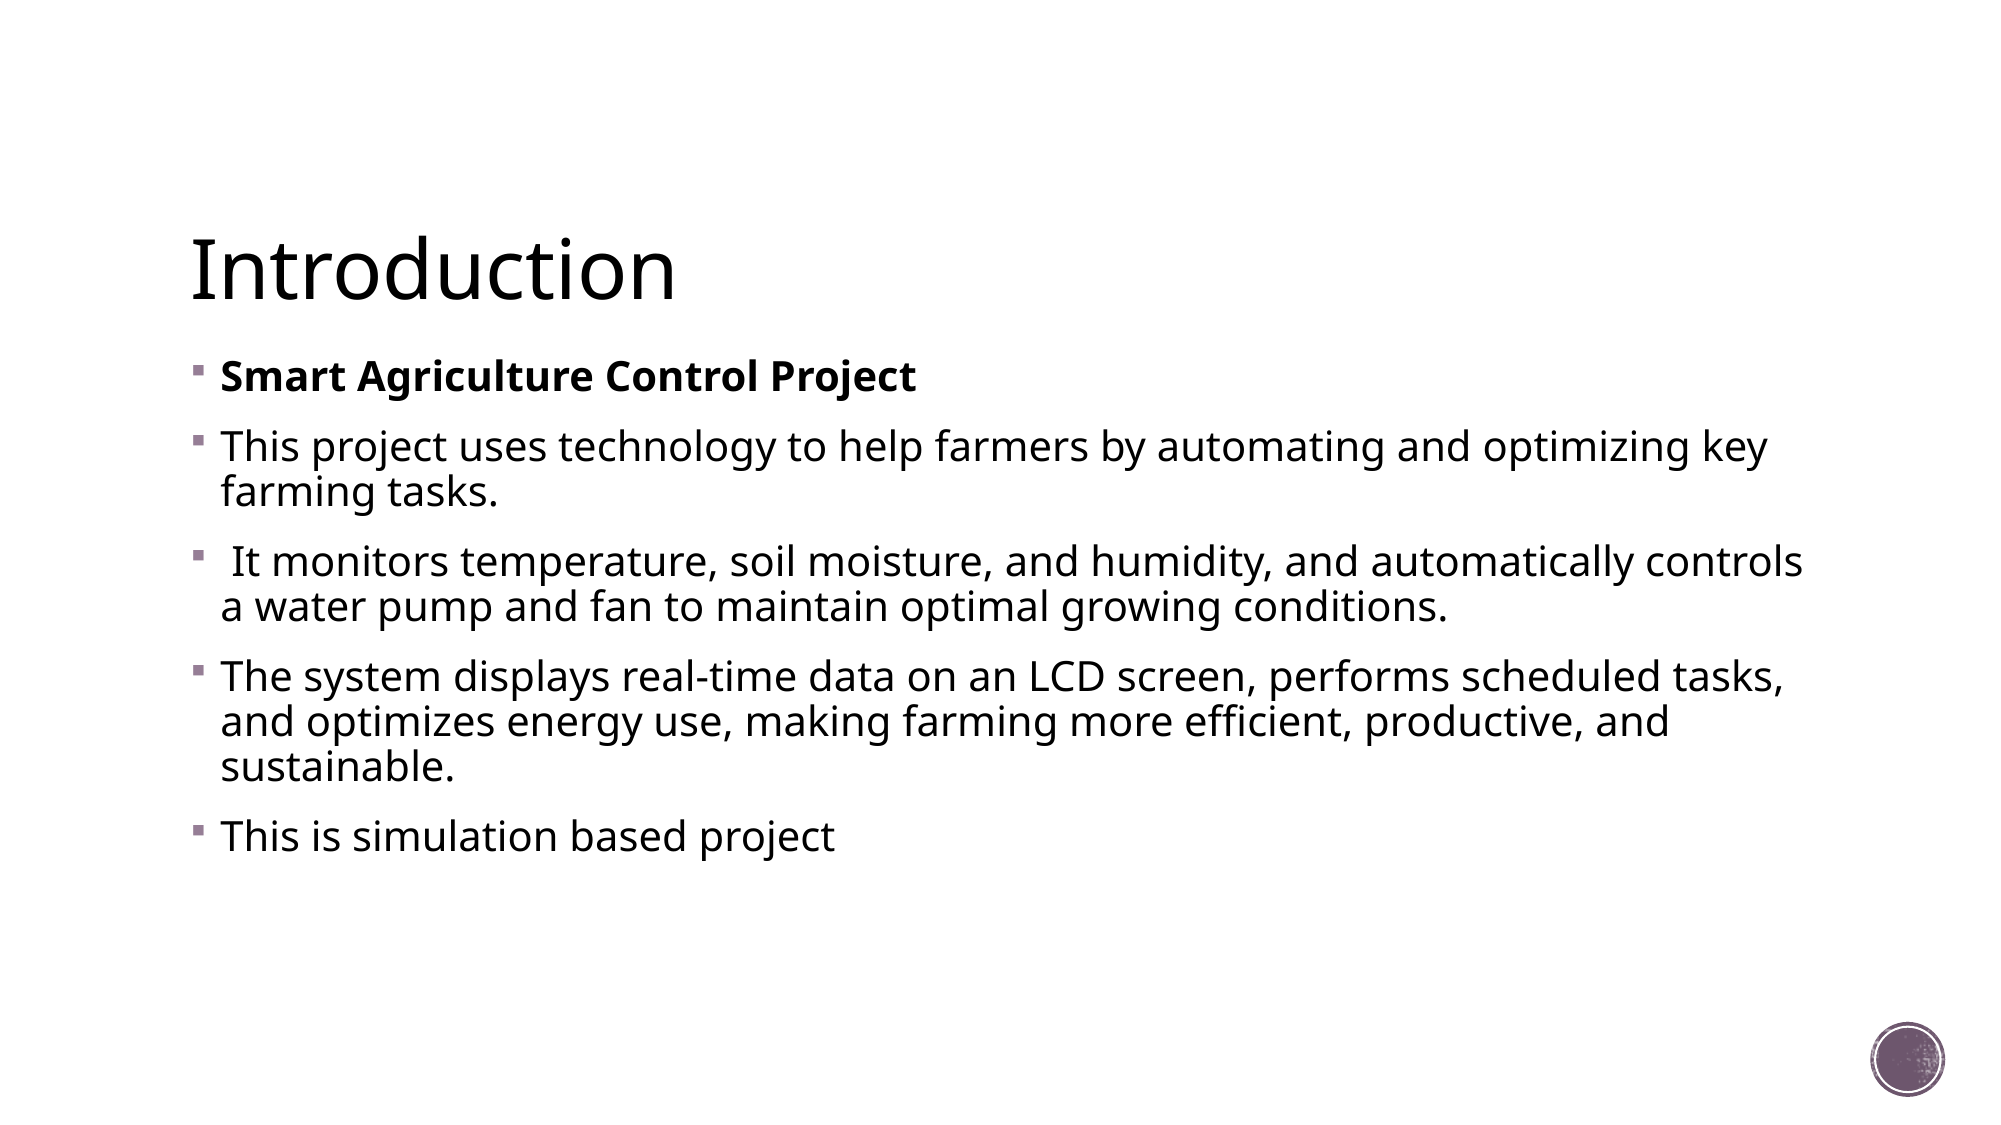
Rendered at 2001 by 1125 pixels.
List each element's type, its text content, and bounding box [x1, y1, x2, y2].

list Smart Agriculture Control Project This project uses technology to help farmers by automating and optimizing key farming tasks. It monitors temperature, soil moisture, and humidity, and automatically controls a water pump and fan to maintain optimal growing conditions. The system displays real-time data on an LCD screen, performs scheduled tasks, and optimizes energy use, making farming more efficient, productive, and sustainable. This is simulation based project [175, 348, 1826, 1013]
title Introduction [175, 201, 1826, 344]
